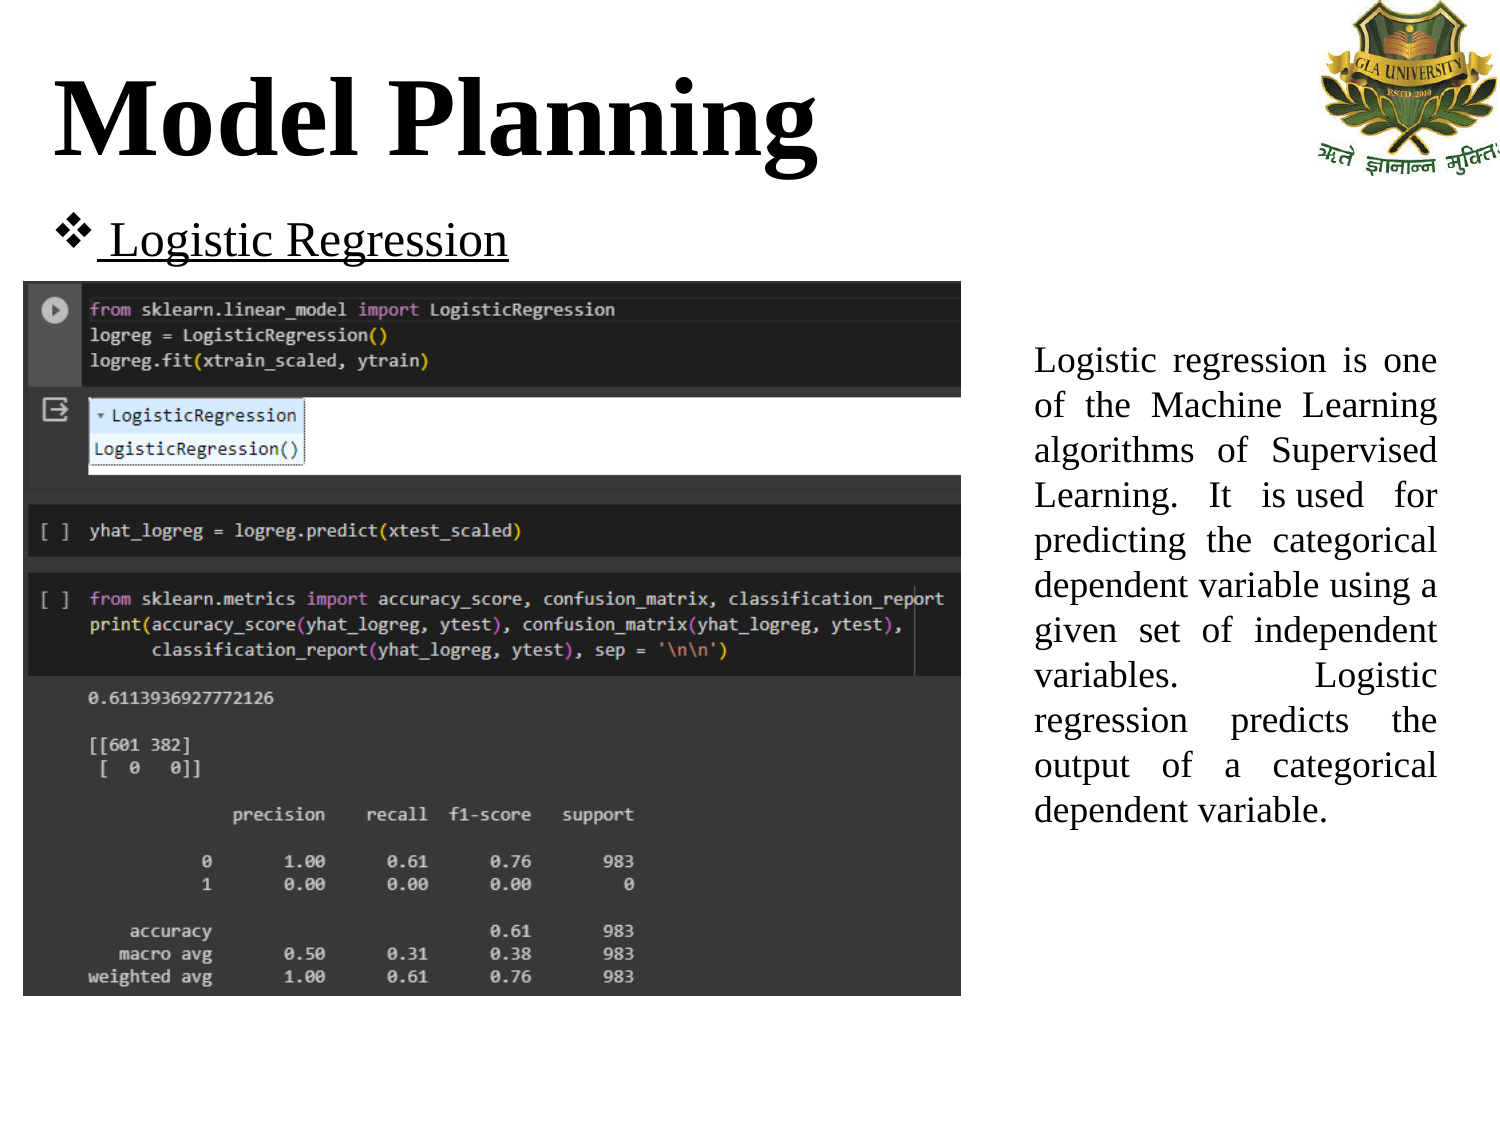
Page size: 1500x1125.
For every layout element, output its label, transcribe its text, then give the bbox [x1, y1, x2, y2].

picture [1318, 0, 1500, 177]
text_box Model Planning [39, 35, 835, 185]
text_box Logistic Regression [36, 199, 524, 274]
text_box Logistic regression is one of the Machine Learning algorithms of Supervised Learning. It is used for predicting the categorical dependent variable using a given set of independent variables. Logistic regression predicts the output of a categorical dependent variable. [1019, 328, 1453, 838]
picture [23, 280, 962, 996]
